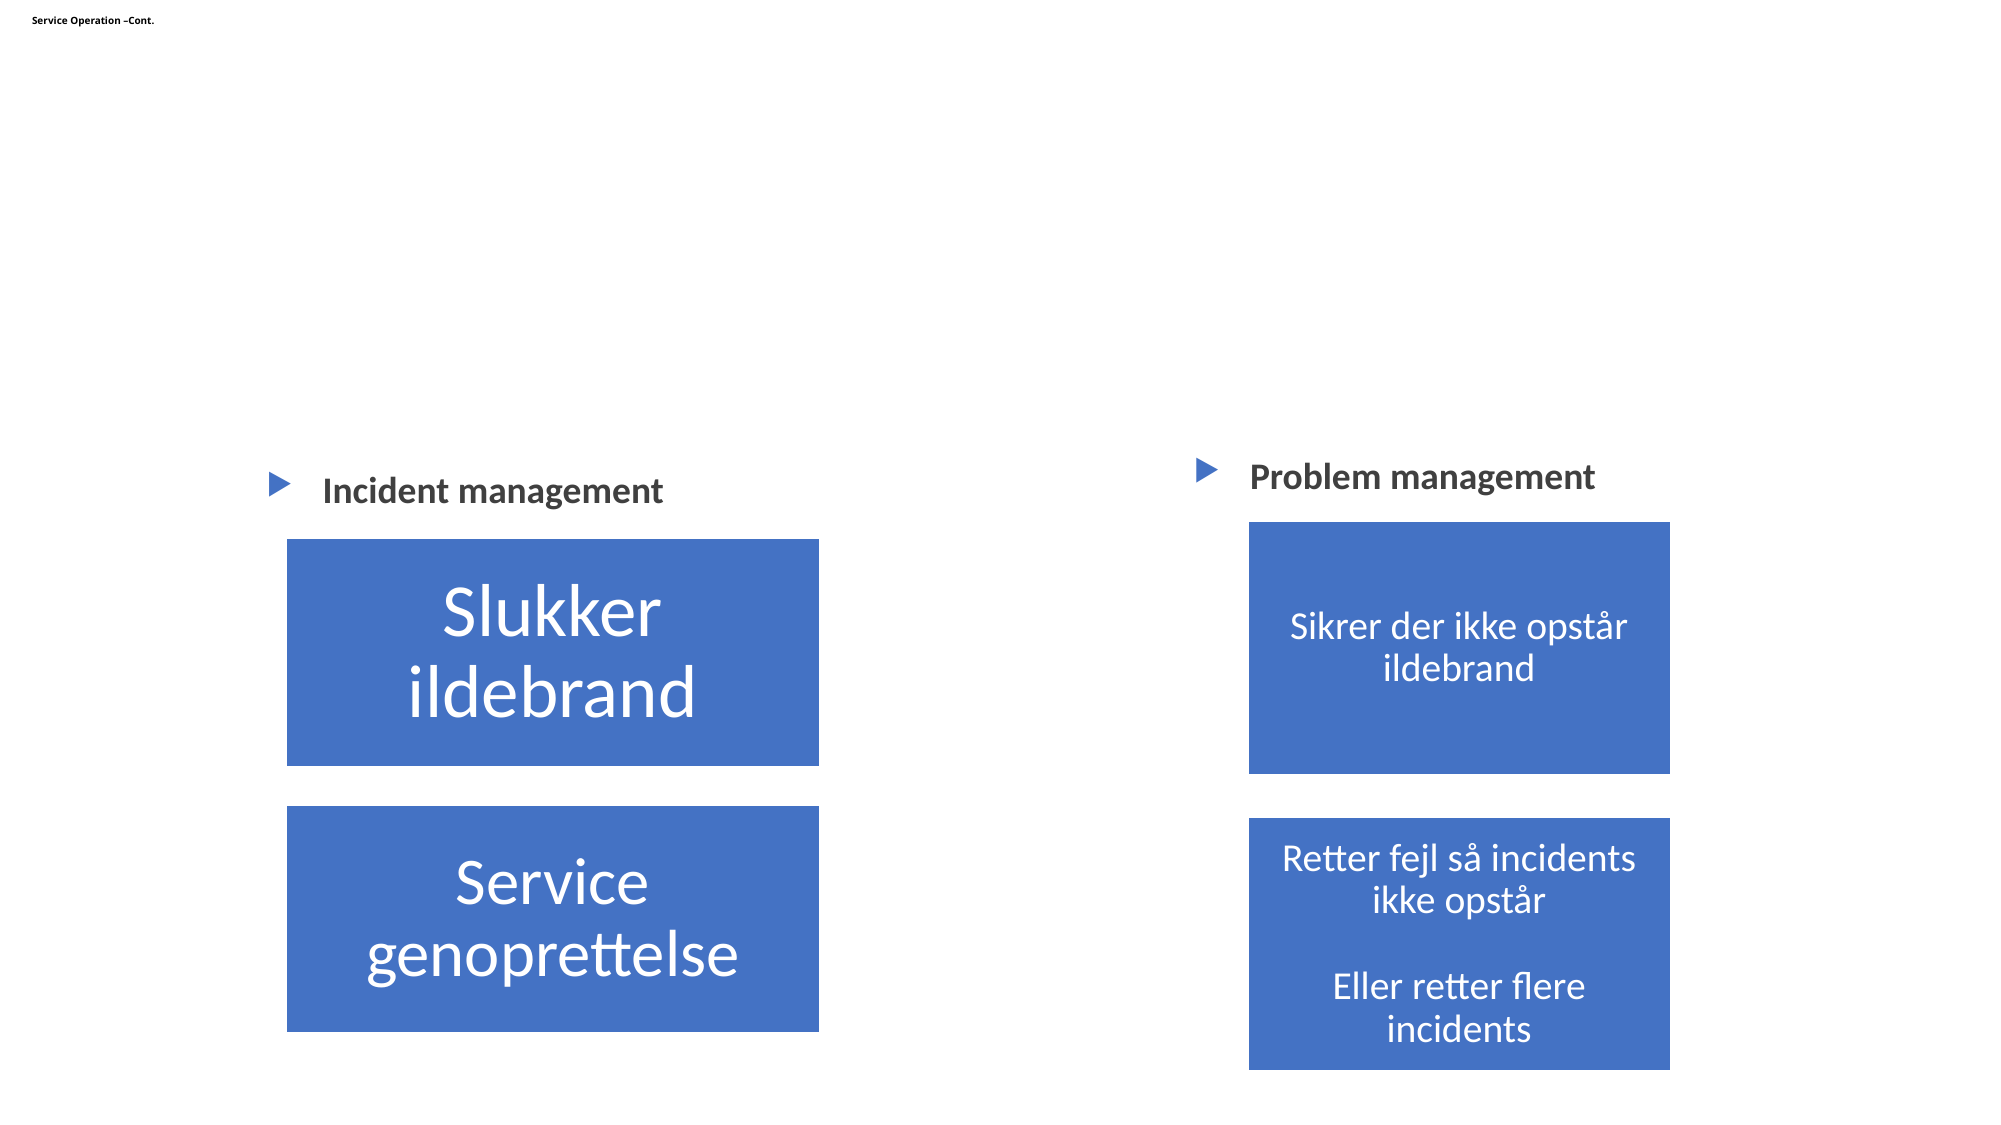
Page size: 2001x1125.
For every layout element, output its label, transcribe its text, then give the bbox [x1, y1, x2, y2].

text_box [1052, 520, 1867, 1071]
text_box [286, 538, 820, 1034]
title Service Operation –Cont. [17, 7, 1428, 79]
text_box Problem management [1179, 444, 2000, 514]
text_box Incident management [251, 458, 1098, 528]
